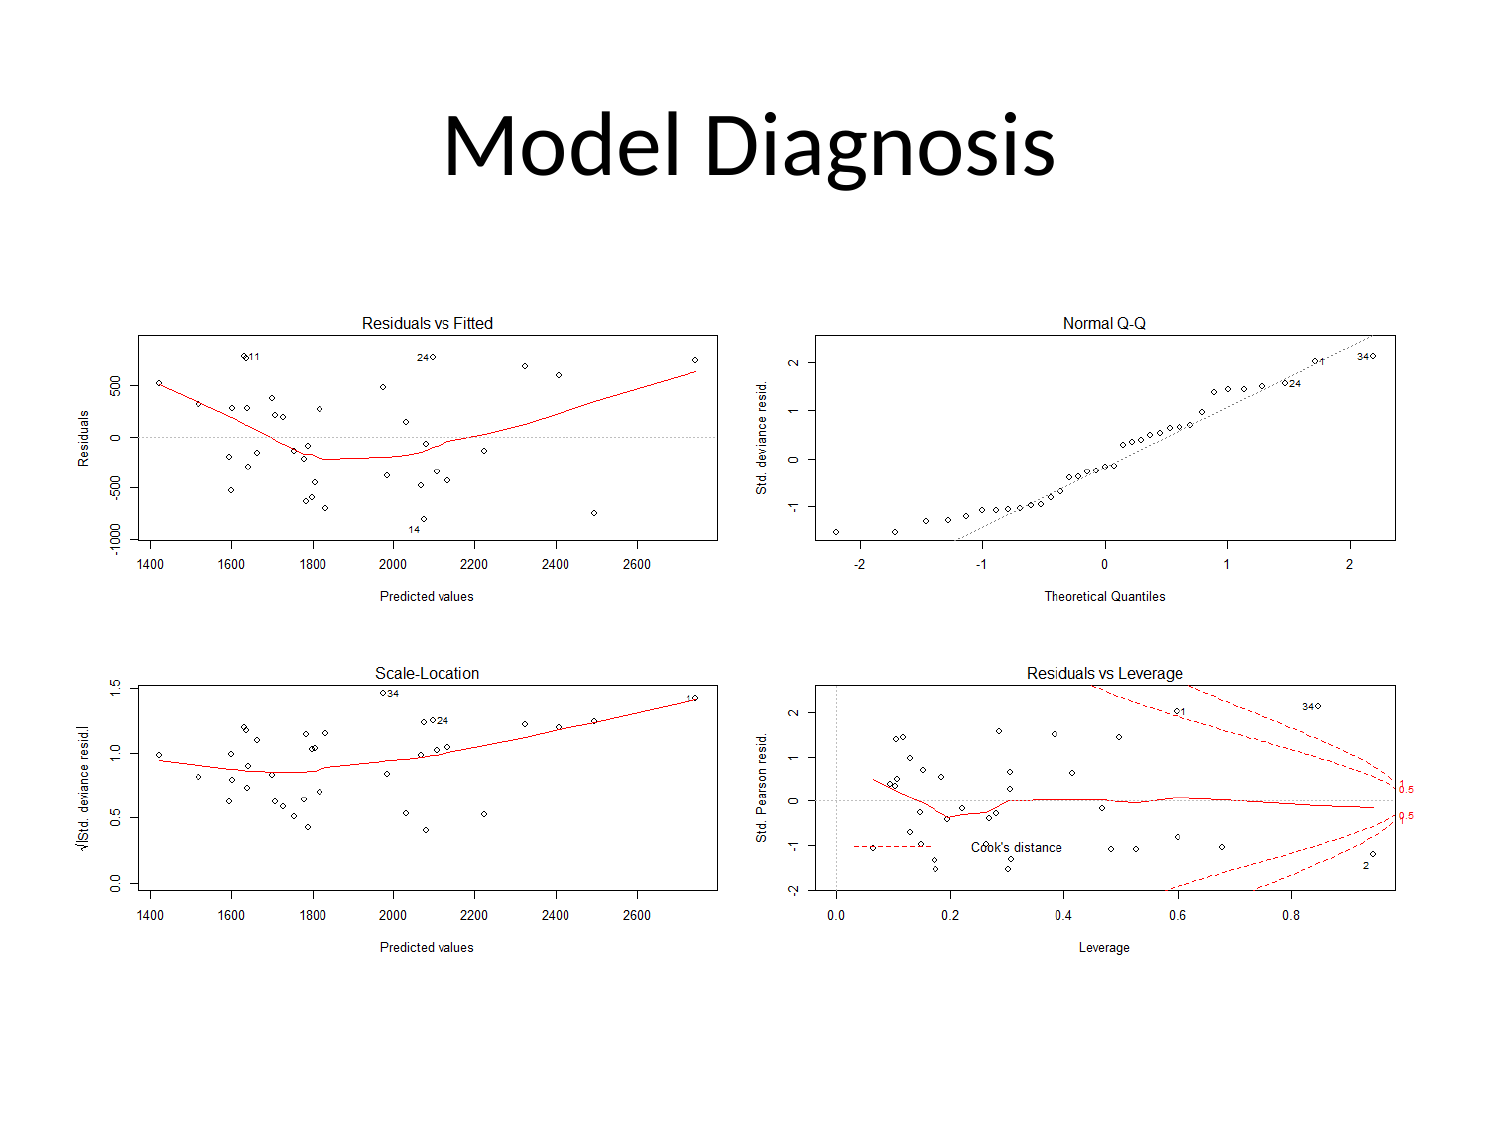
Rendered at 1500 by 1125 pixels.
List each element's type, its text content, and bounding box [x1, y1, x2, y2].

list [74, 306, 1426, 961]
title Model Diagnosis [75, 45, 1425, 233]
